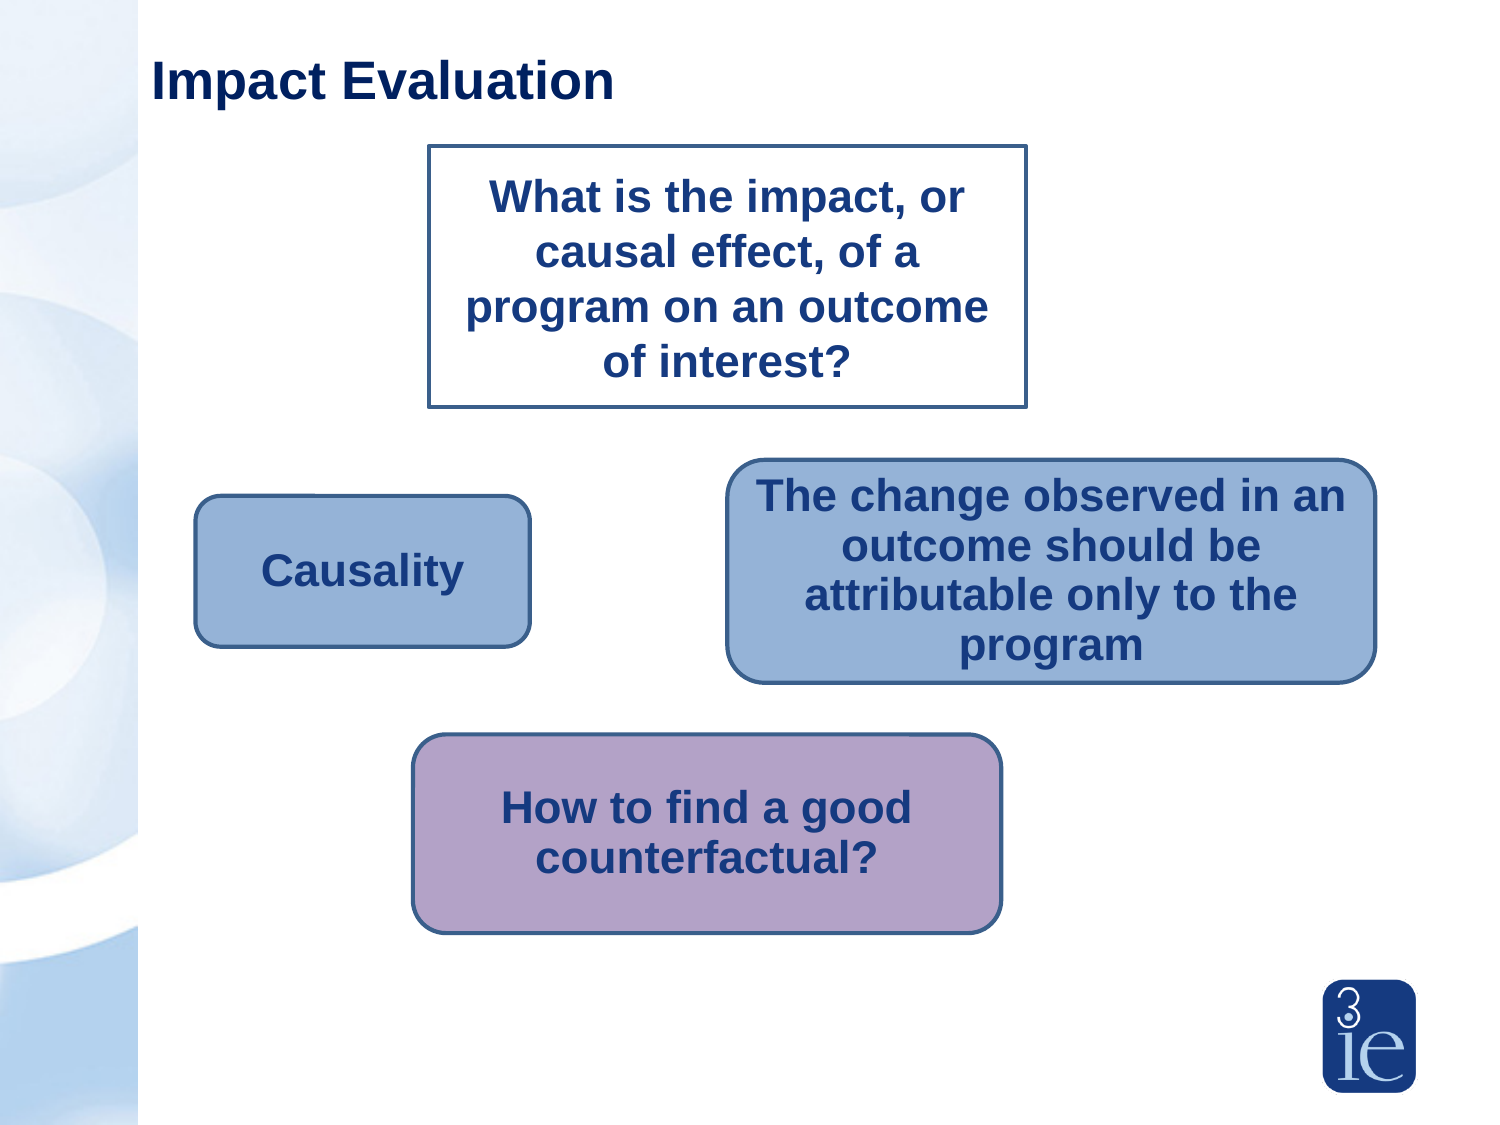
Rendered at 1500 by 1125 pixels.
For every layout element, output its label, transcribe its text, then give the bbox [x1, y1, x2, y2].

list What is the impact, or causal effect, of a program on an outcome of interest? [427, 144, 1028, 409]
text_box Causality [193, 493, 532, 649]
picture [0, 0, 138, 1125]
text_box The change observed in an outcome should be attributable only to the program [725, 457, 1378, 685]
picture [1320, 977, 1418, 1095]
title Impact Evaluation [136, 45, 1431, 145]
text_box How to find a good counterfactual? [410, 732, 1004, 936]
